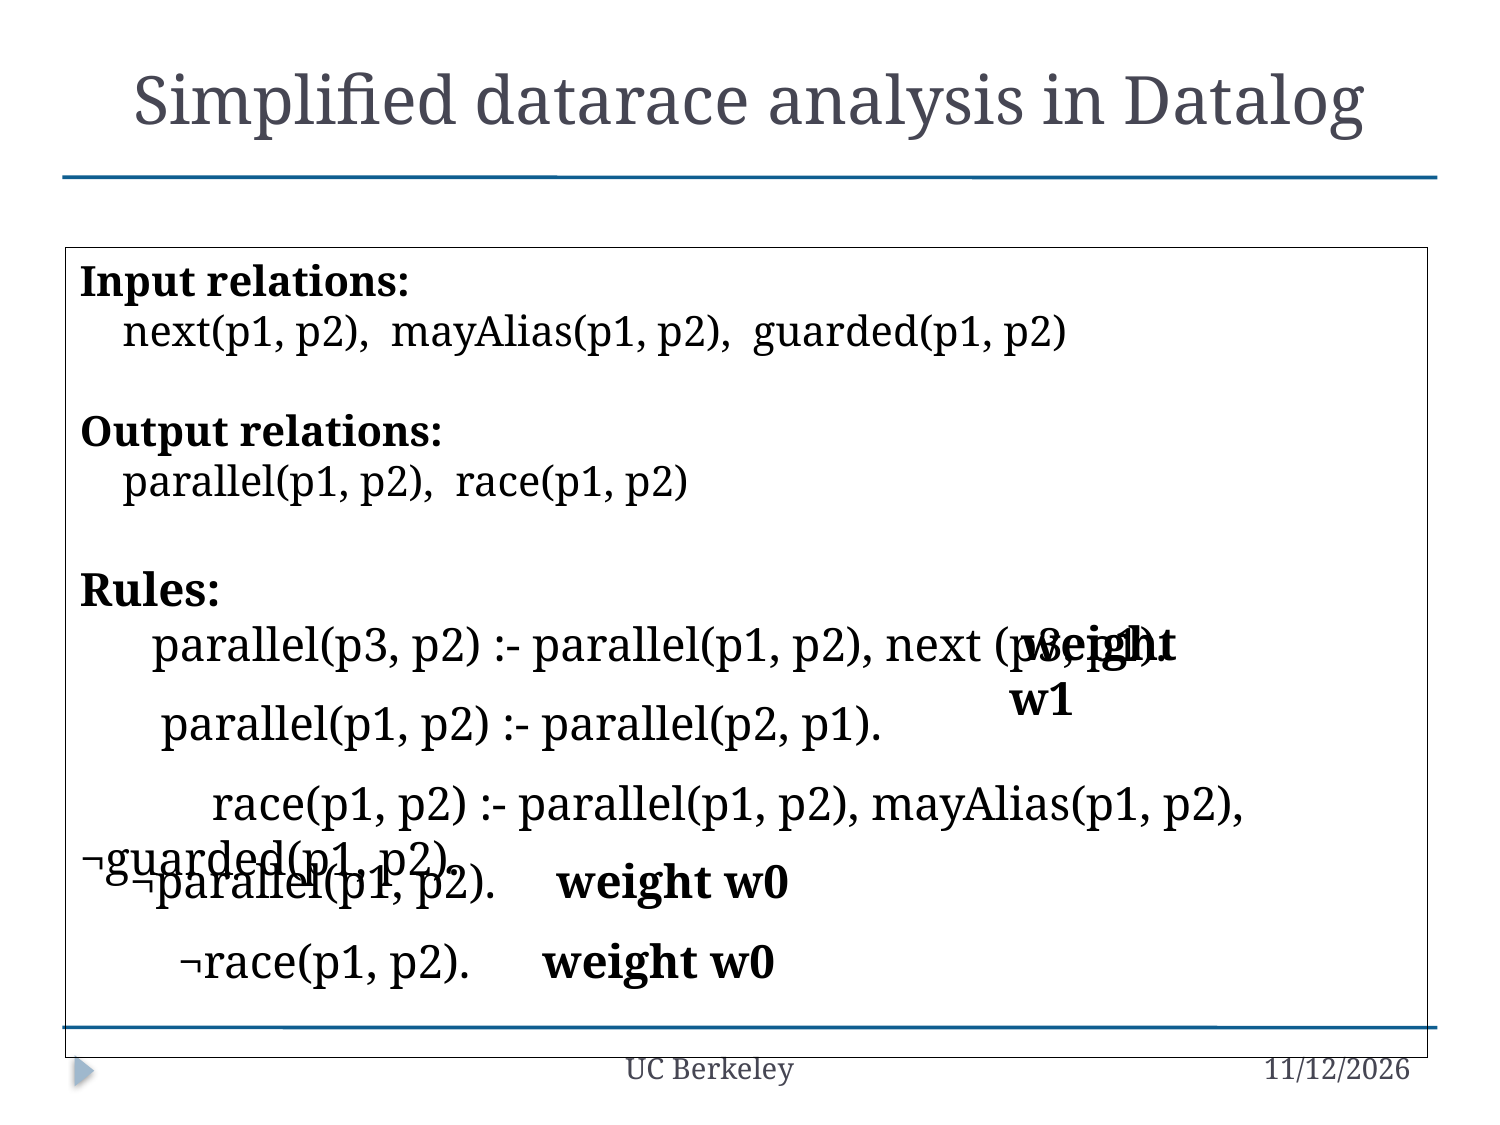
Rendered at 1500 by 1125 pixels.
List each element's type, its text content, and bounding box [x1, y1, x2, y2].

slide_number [1050, 1042, 1426, 1103]
footer UC Berkeley [234, 1058, 1050, 1103]
text_box ¬parallel(p1, p2). weight w0 ¬race(p1, p2). weight w0 [103, 845, 816, 996]
text_box weight w1 [994, 607, 1265, 787]
title Simplified datarace analysis in Datalog [75, 24, 1425, 171]
text_box Input relations: next(p1, p2), mayAlias(p1, p2), guarded(p1, p2) Output relations: parallel(p1, p2), race(p1, p2) Rules: parallel(p3, p2) :- parallel(p1, p2), next (p3, p1). (2) parallel(p1, p2) :- parallel(p2, p1). race(p1, p2) :- parallel(p1, p2), mayAlias(p1, p2), ¬guarded(p1, p2). [65, 247, 1428, 1058]
